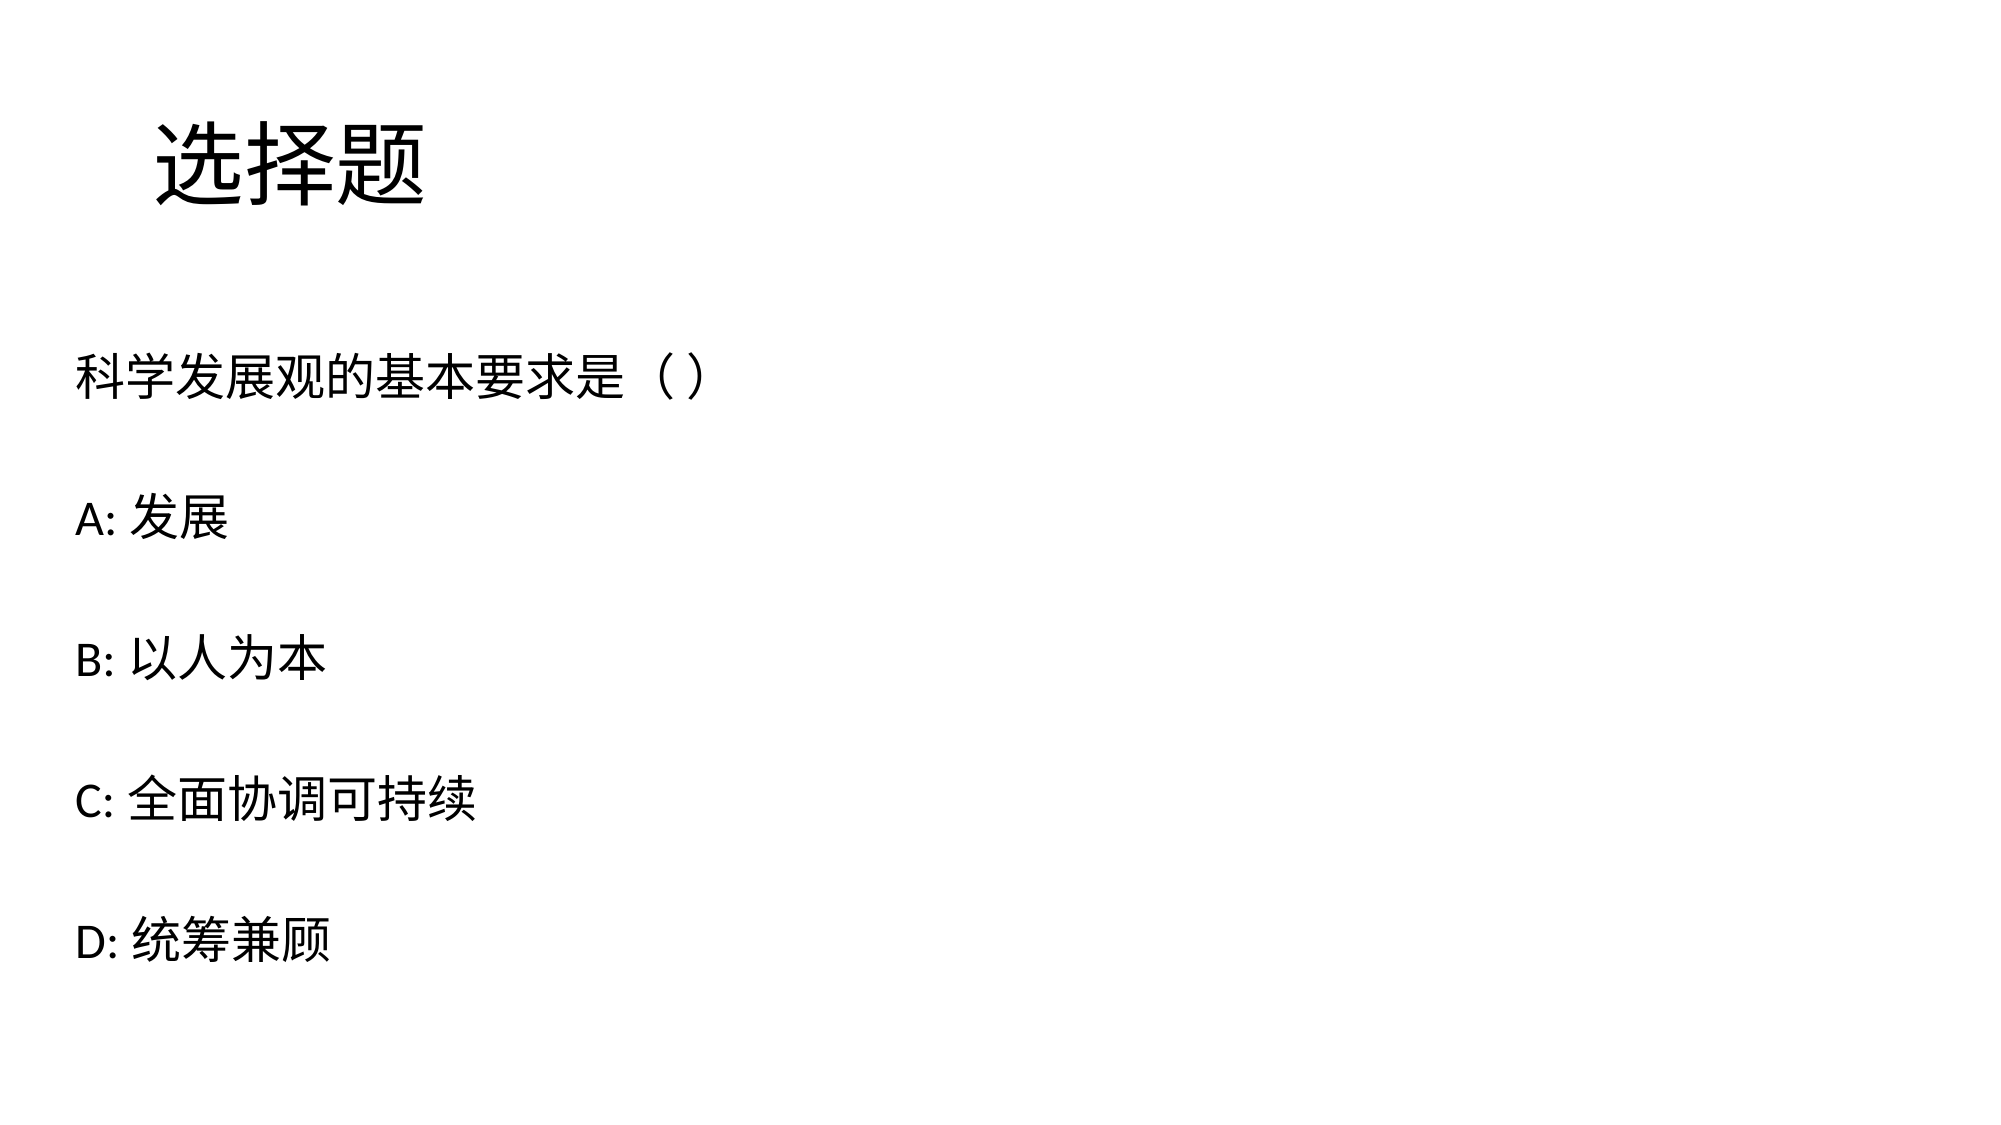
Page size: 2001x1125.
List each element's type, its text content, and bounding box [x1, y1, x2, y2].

list 科学发展观的基本要求是（ ） A:发展 B:以人为本 C:全面协调可持续 D:统筹兼顾 [60, 277, 2000, 998]
title 选择题 [137, 59, 1863, 277]
